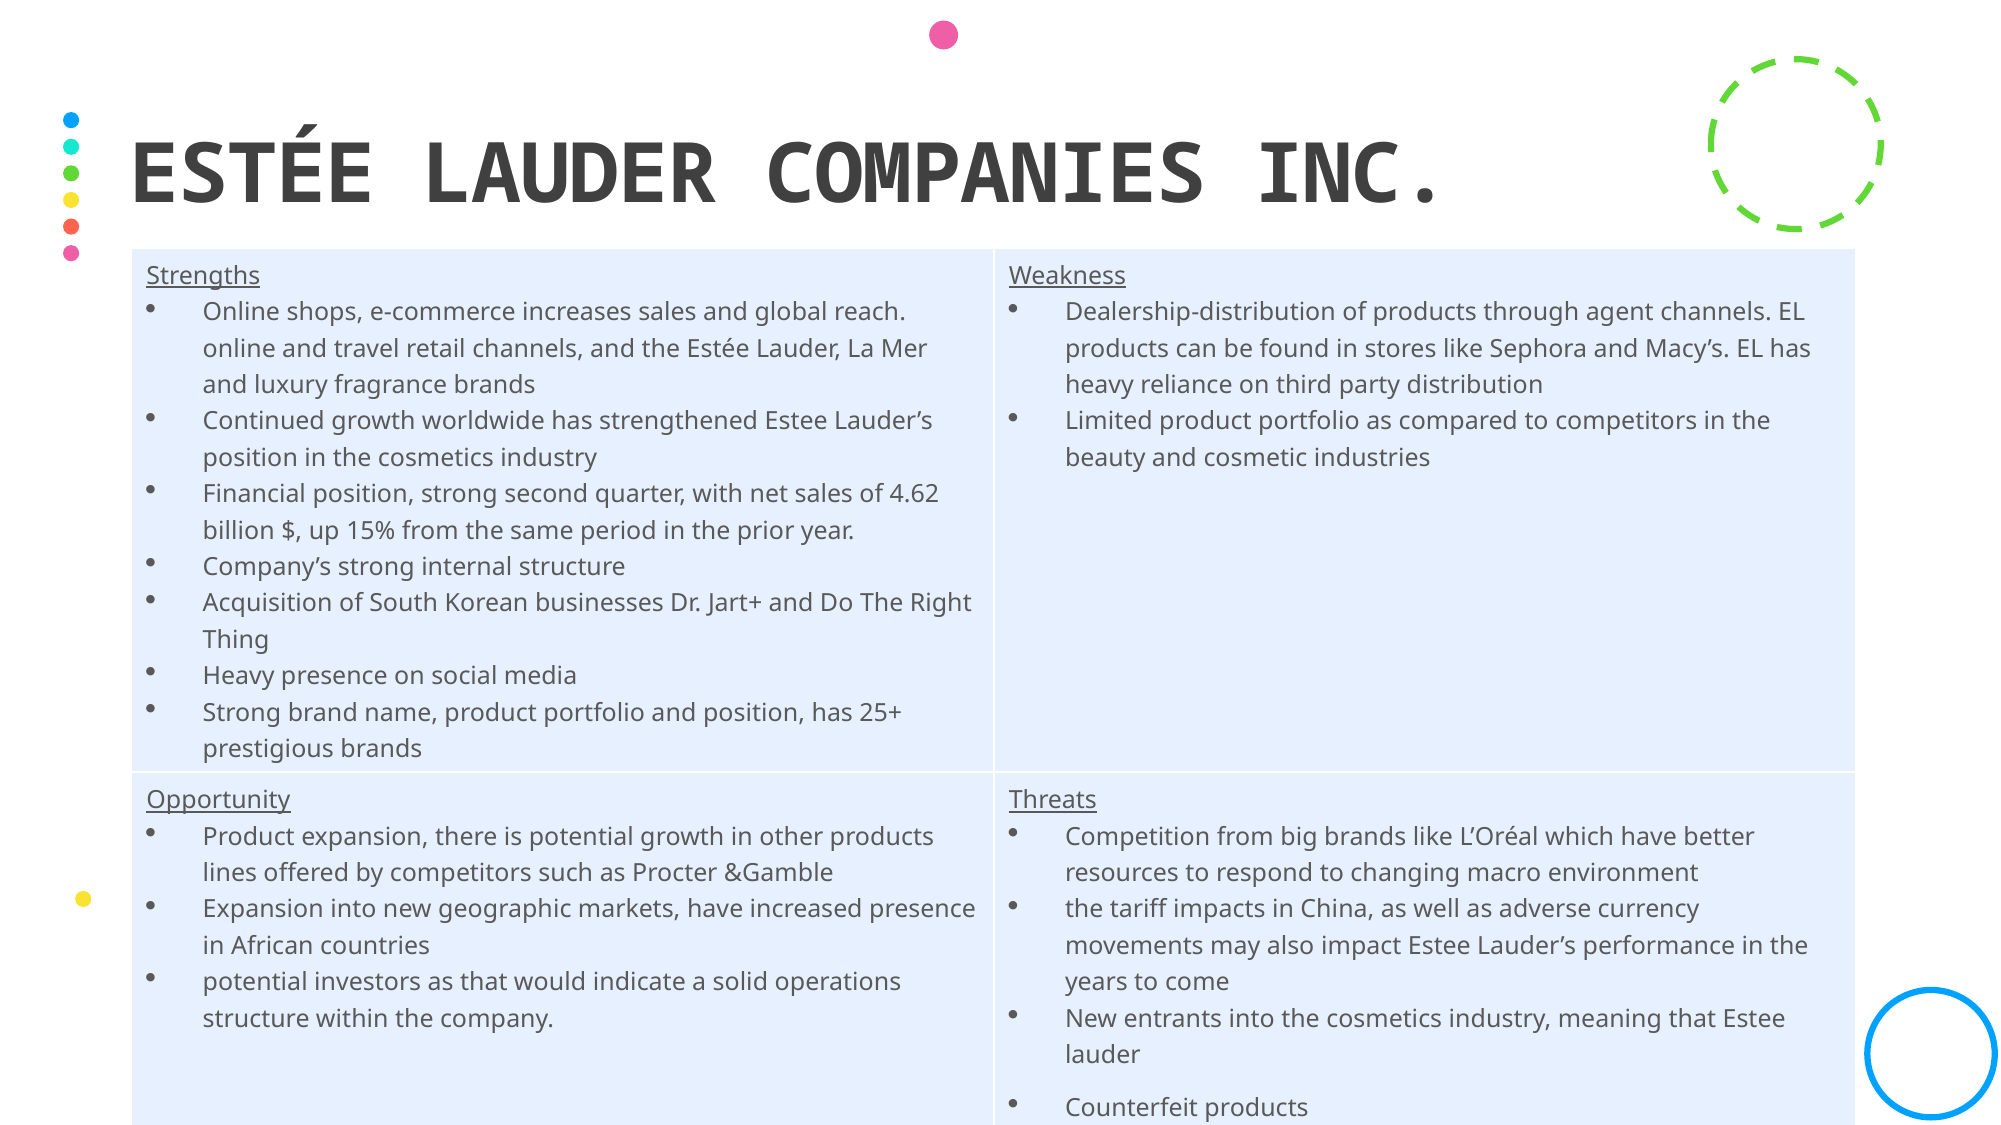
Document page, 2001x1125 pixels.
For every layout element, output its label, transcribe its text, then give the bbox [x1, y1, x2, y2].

title Estée Lauder Companies Inc. [129, 118, 1780, 234]
table_cell Threats Competition from big brands like L’Oréal which have better resources to respond to changing macro environment the tariff impacts in China, as well as adverse currency movements may also impact Estee Lauder’s performance in the years to come New entrants into the cosmetics industry, meaning that Estee lauder Counterfeit products [995, 773, 1855, 1125]
table_cell Opportunity Product expansion, there is potential growth in other products lines offered by competitors such as Procter &Gamble Expansion into new geographic markets, have increased presence in African countries potential investors as that would indicate a solid operations structure within the company. [132, 773, 993, 1125]
table_header Strengths Online shops, e-commerce increases sales and global reach. online and travel retail channels, and the Estée Lauder, La Mer and luxury fragrance brands Continued growth worldwide has strengthened Estee Lauder’s position in the cosmetics industry Financial position, strong second quarter, with net sales of 4.62 billion $, up 15% from the same period in the prior year. Company’s strong internal structure Acquisition of South Korean businesses Dr. Jart+ and Do The Right Thing Heavy presence on social media Strong brand name, product portfolio and position, has 25+ prestigious brands [132, 249, 993, 771]
table_header Weakness Dealership-distribution of products through agent channels. EL products can be found in stores like Sephora and Macy’s. EL has heavy reliance on third party distribution Limited product portfolio as compared to competitors in the beauty and cosmetic industries [995, 249, 1855, 771]
